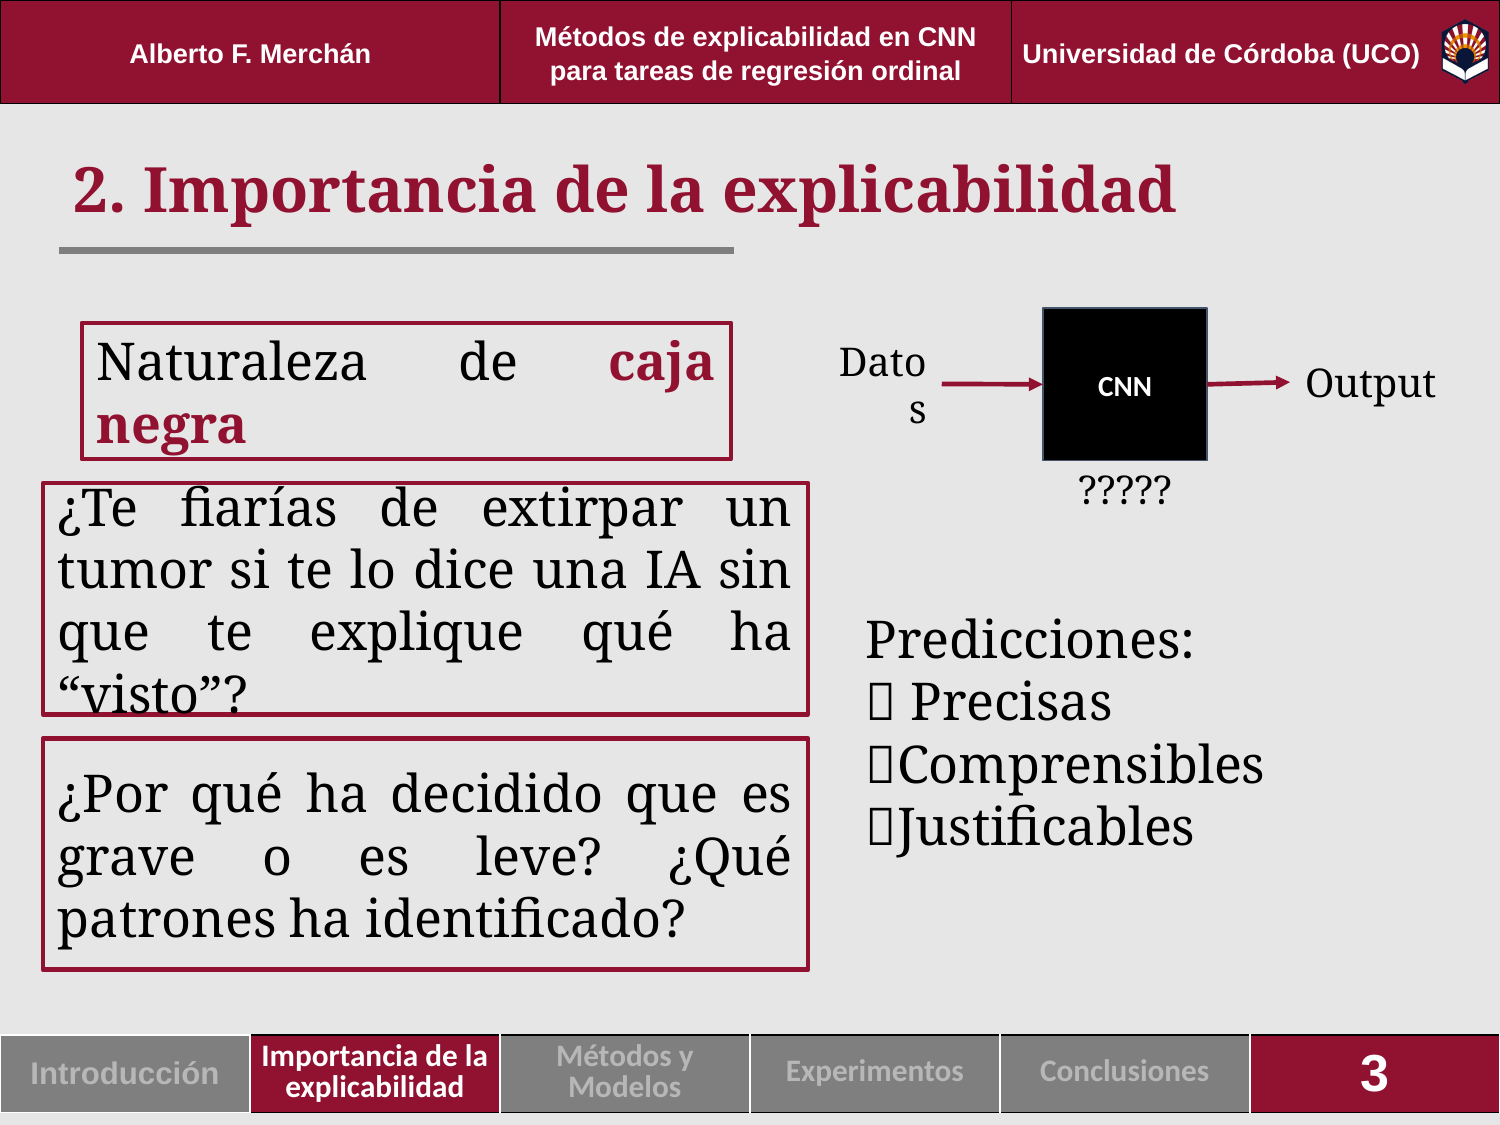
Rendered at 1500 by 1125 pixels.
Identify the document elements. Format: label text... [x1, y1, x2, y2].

text_box ????? [1057, 426, 1193, 550]
text_box Predicciones: ✅ Precisas ✅Comprensibles ✅Justificables [850, 571, 1500, 891]
table_header Conclusiones [1001, 1036, 1249, 1112]
table_header 3 [1251, 1036, 1499, 1112]
table_header Métodos y Modelos [501, 1036, 749, 1112]
table_header Métodos de explicabilidad en CNN para tareas de regresión ordinal [501, 1, 1011, 103]
text_box Output [1290, 313, 1500, 451]
text_box CNN [1042, 308, 1208, 461]
table_header Universidad de Córdoba (UCO) [1012, 1, 1499, 103]
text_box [1206, 381, 1291, 385]
picture [1429, 16, 1500, 87]
table_header Introducción [1, 1036, 249, 1112]
text_box 2. Importancia de la explicabilidad [58, 135, 1211, 239]
text_box ¿Por qué ha decidido que es grave o es leve? ¿Qué patrones ha identificado? [42, 738, 808, 970]
table_header Importancia de la explicabilidad [251, 1036, 499, 1112]
text_box Naturaleza de caja negra [81, 322, 731, 460]
text_box Datos [806, 322, 942, 446]
text_box ¿Te fiarías de extirpar un tumor si te lo dice una IA sin que te explique qué ha “visto”? [42, 483, 808, 715]
table_header Alberto F. Merchán [1, 1, 499, 103]
table_header Experimentos [751, 1036, 999, 1112]
